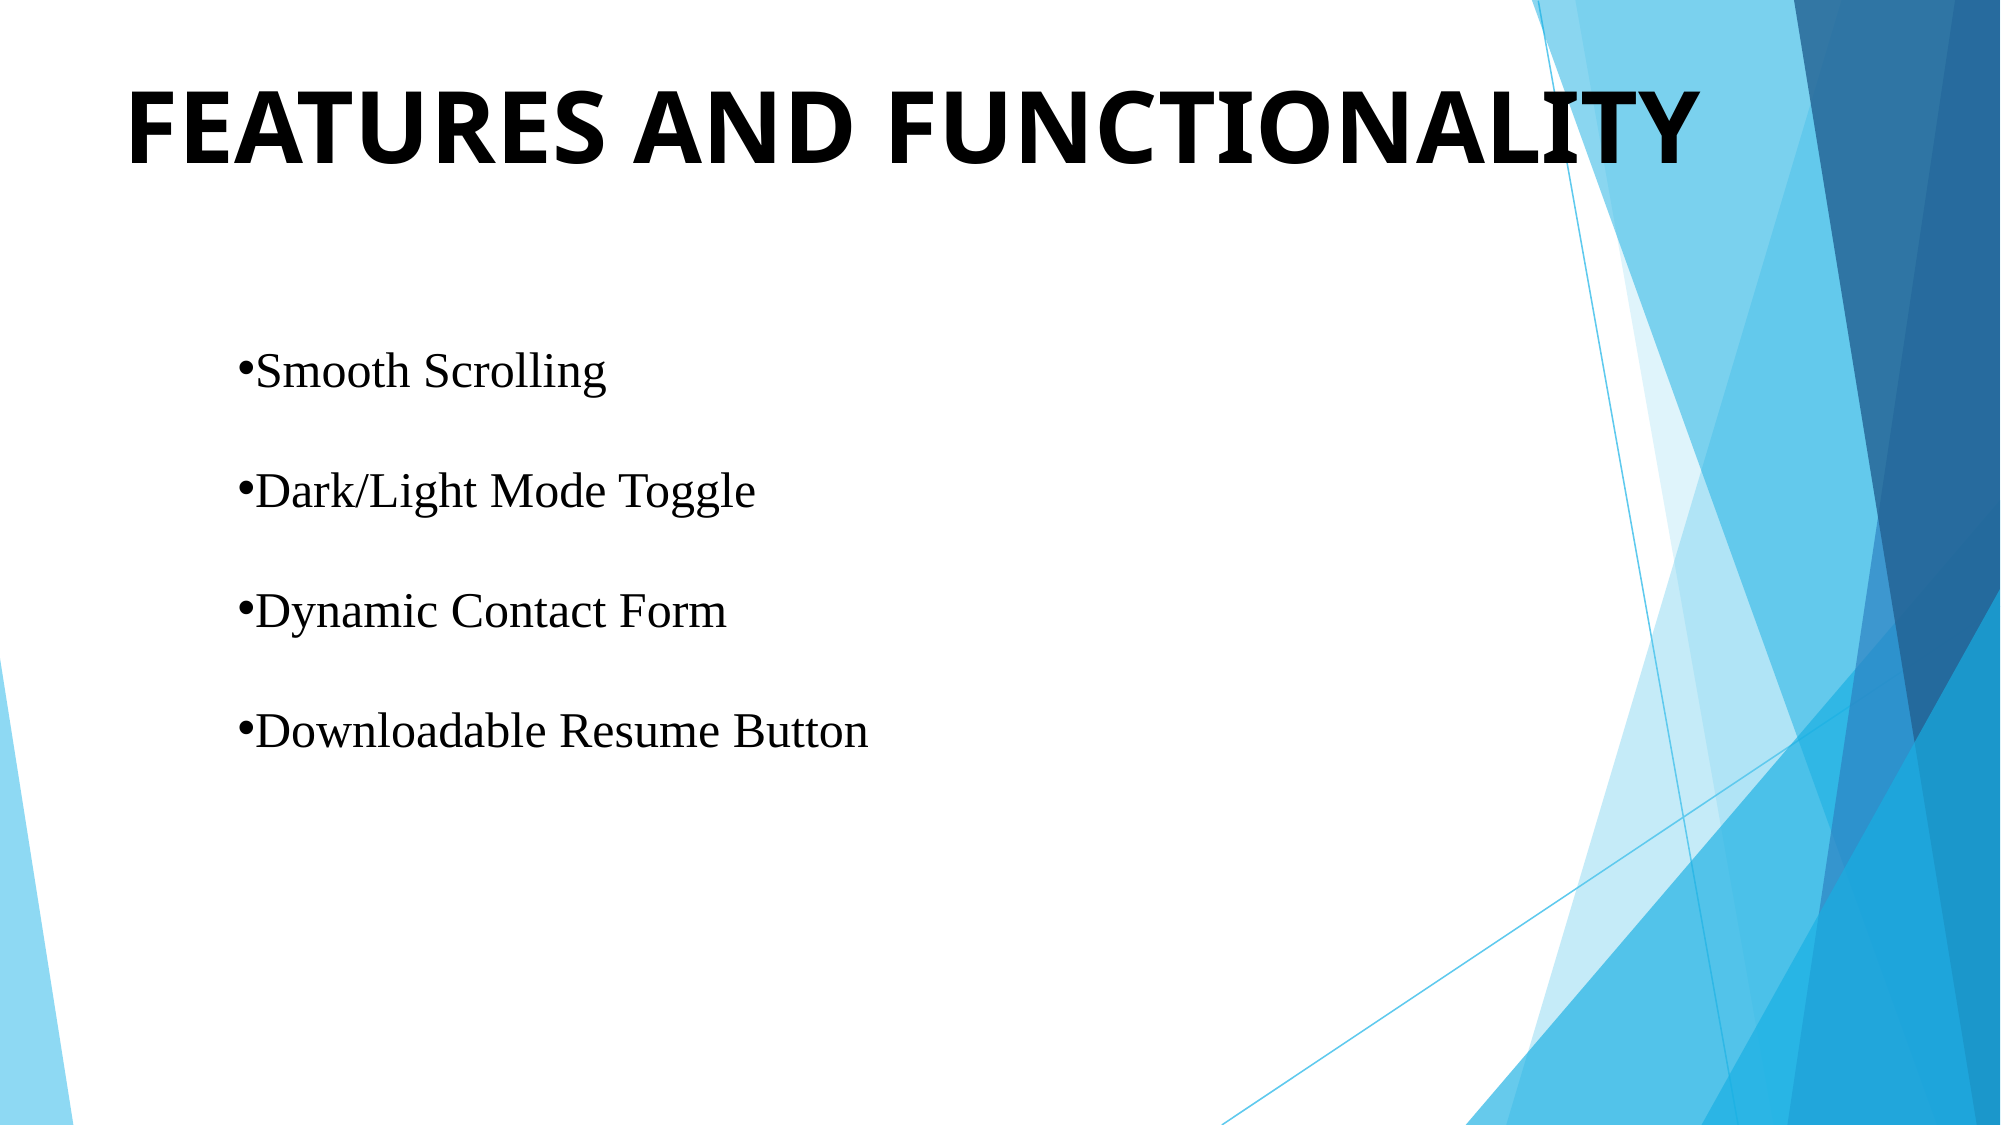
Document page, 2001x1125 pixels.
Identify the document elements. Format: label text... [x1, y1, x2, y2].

title FEATURES AND FUNCTIONALITY [123, 63, 1877, 188]
list Smooth Scrolling Dark/Light Mode Toggle Dynamic Contact Form Downloadable Resume Button [237, 337, 2000, 762]
